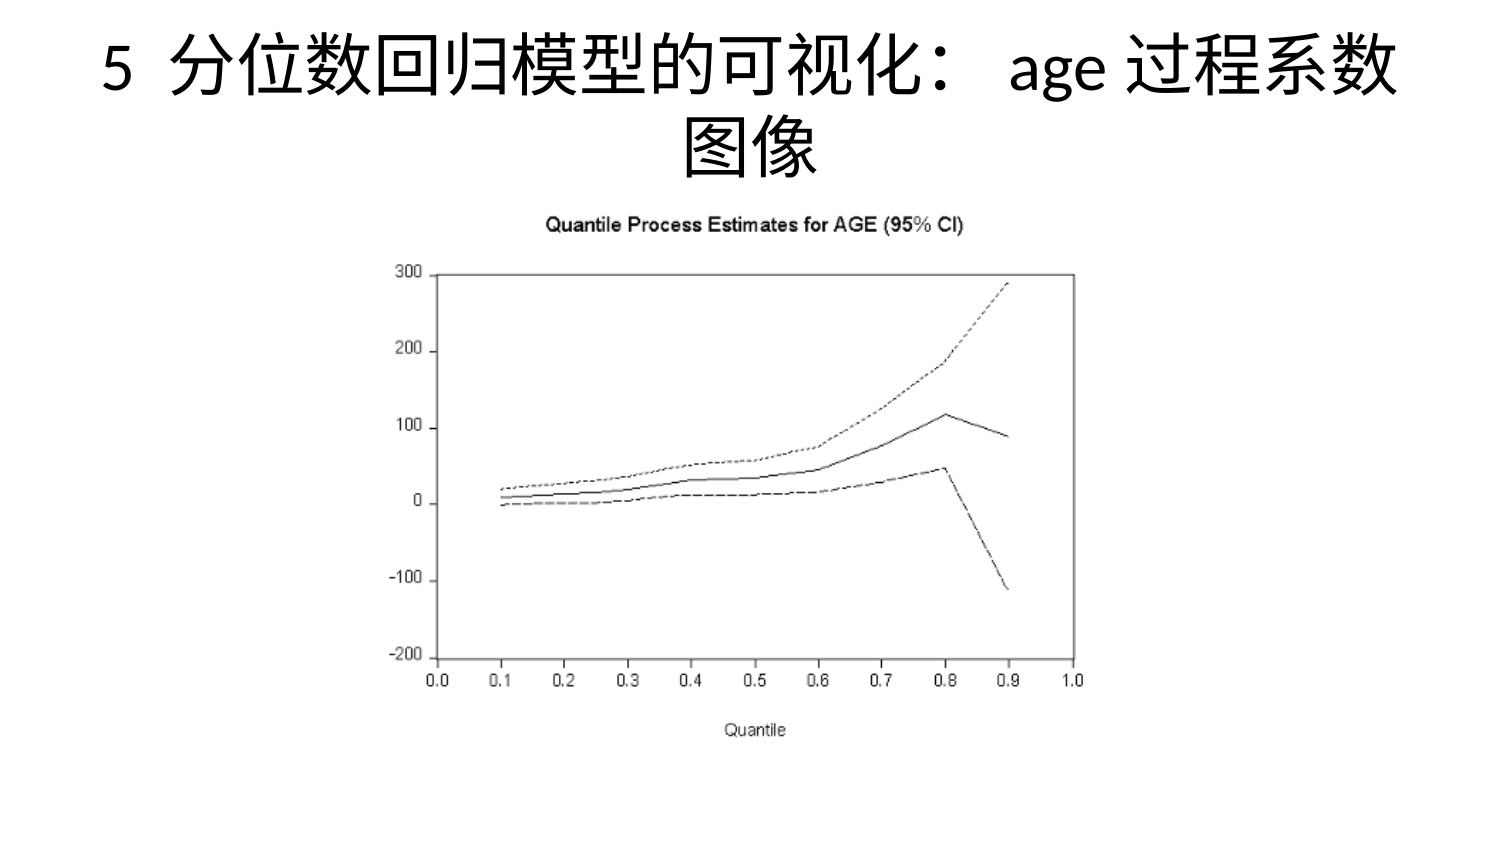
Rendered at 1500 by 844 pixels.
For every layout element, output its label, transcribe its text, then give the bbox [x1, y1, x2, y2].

title 5 分位数回归模型的可视化：age过程系数图像 [75, 33, 1425, 175]
picture [370, 195, 1130, 753]
